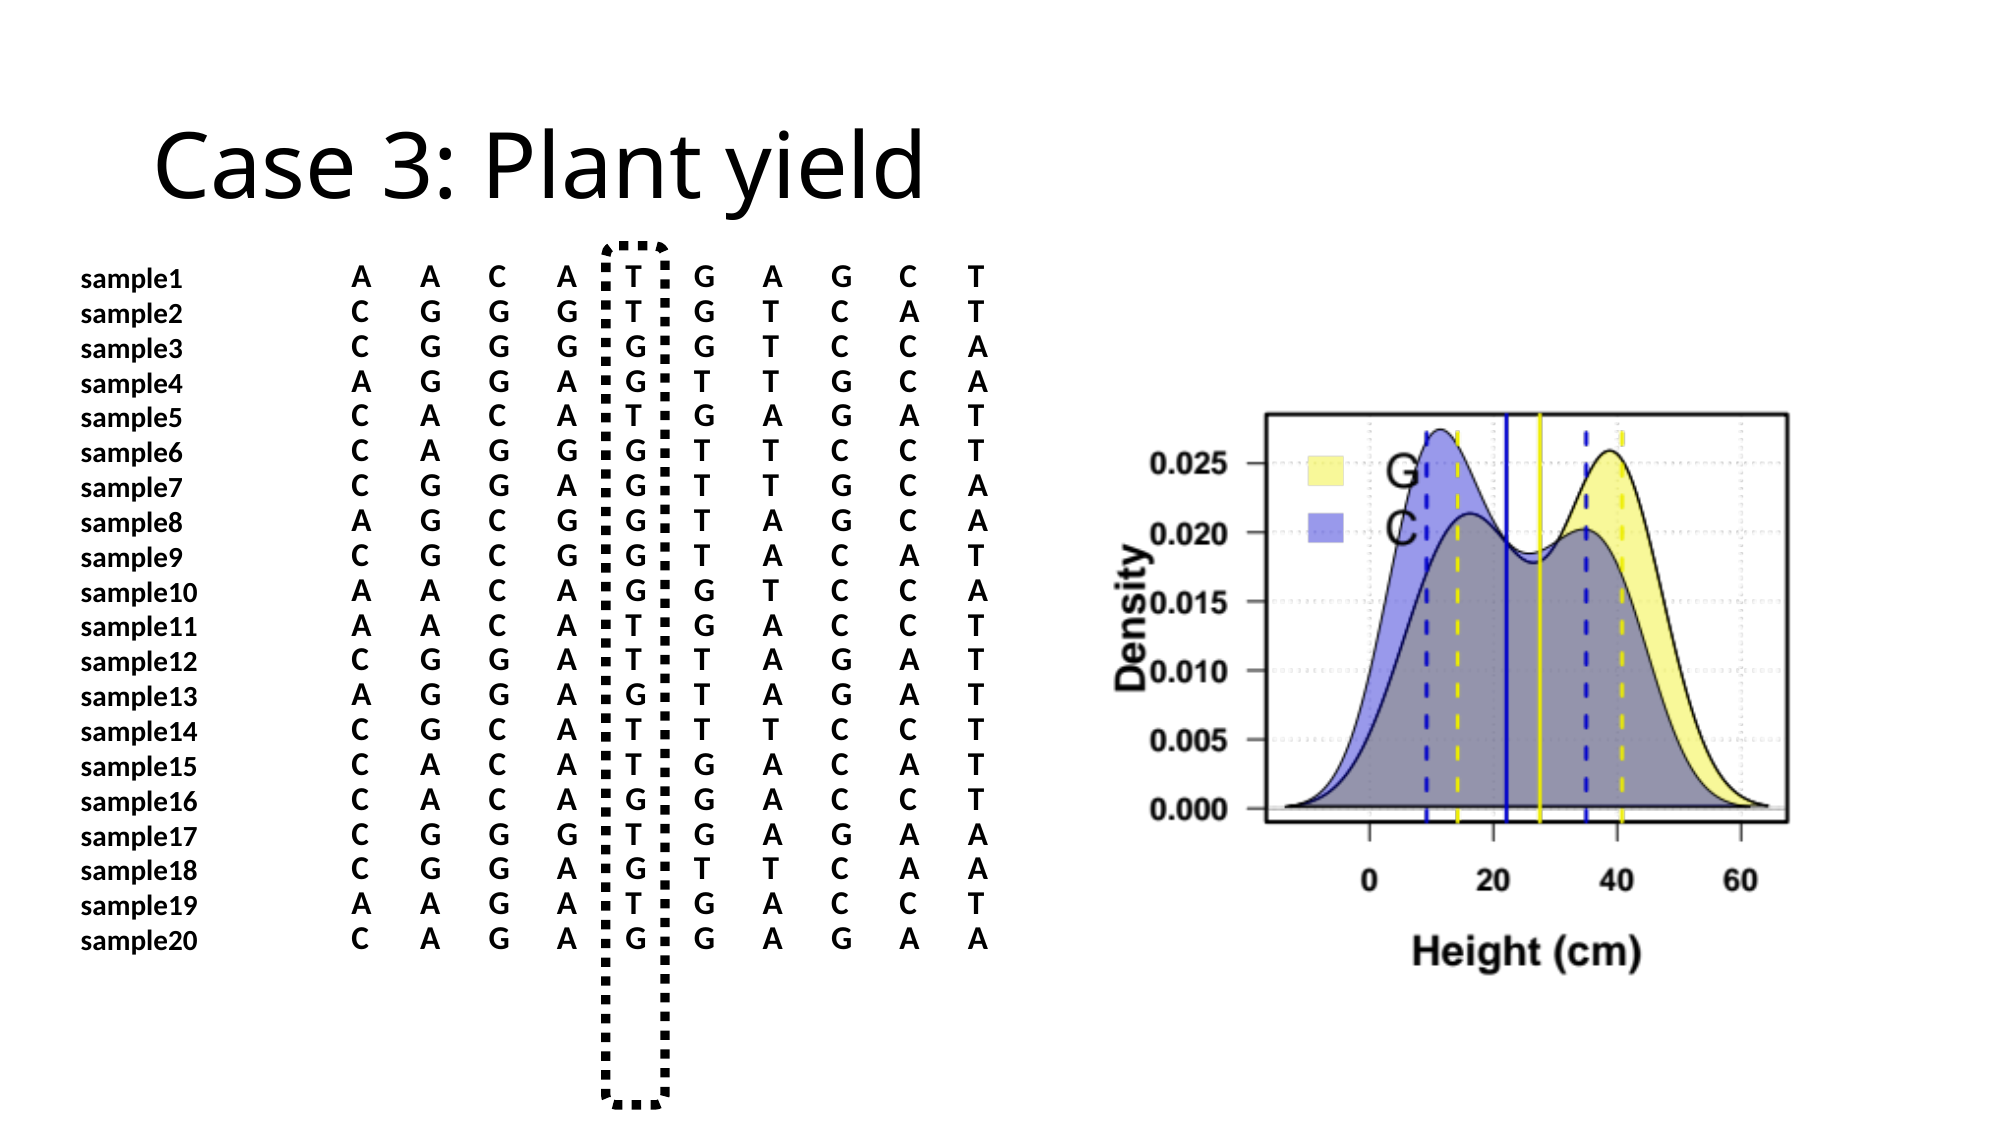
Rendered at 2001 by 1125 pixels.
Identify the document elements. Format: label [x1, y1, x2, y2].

text_box [604, 244, 666, 1106]
table_cell [79, 296, 605, 958]
table_header [79, 261, 605, 296]
table_header [665, 261, 1035, 296]
picture [1112, 260, 1863, 1011]
title [137, 59, 1863, 278]
table_cell [665, 296, 1035, 958]
